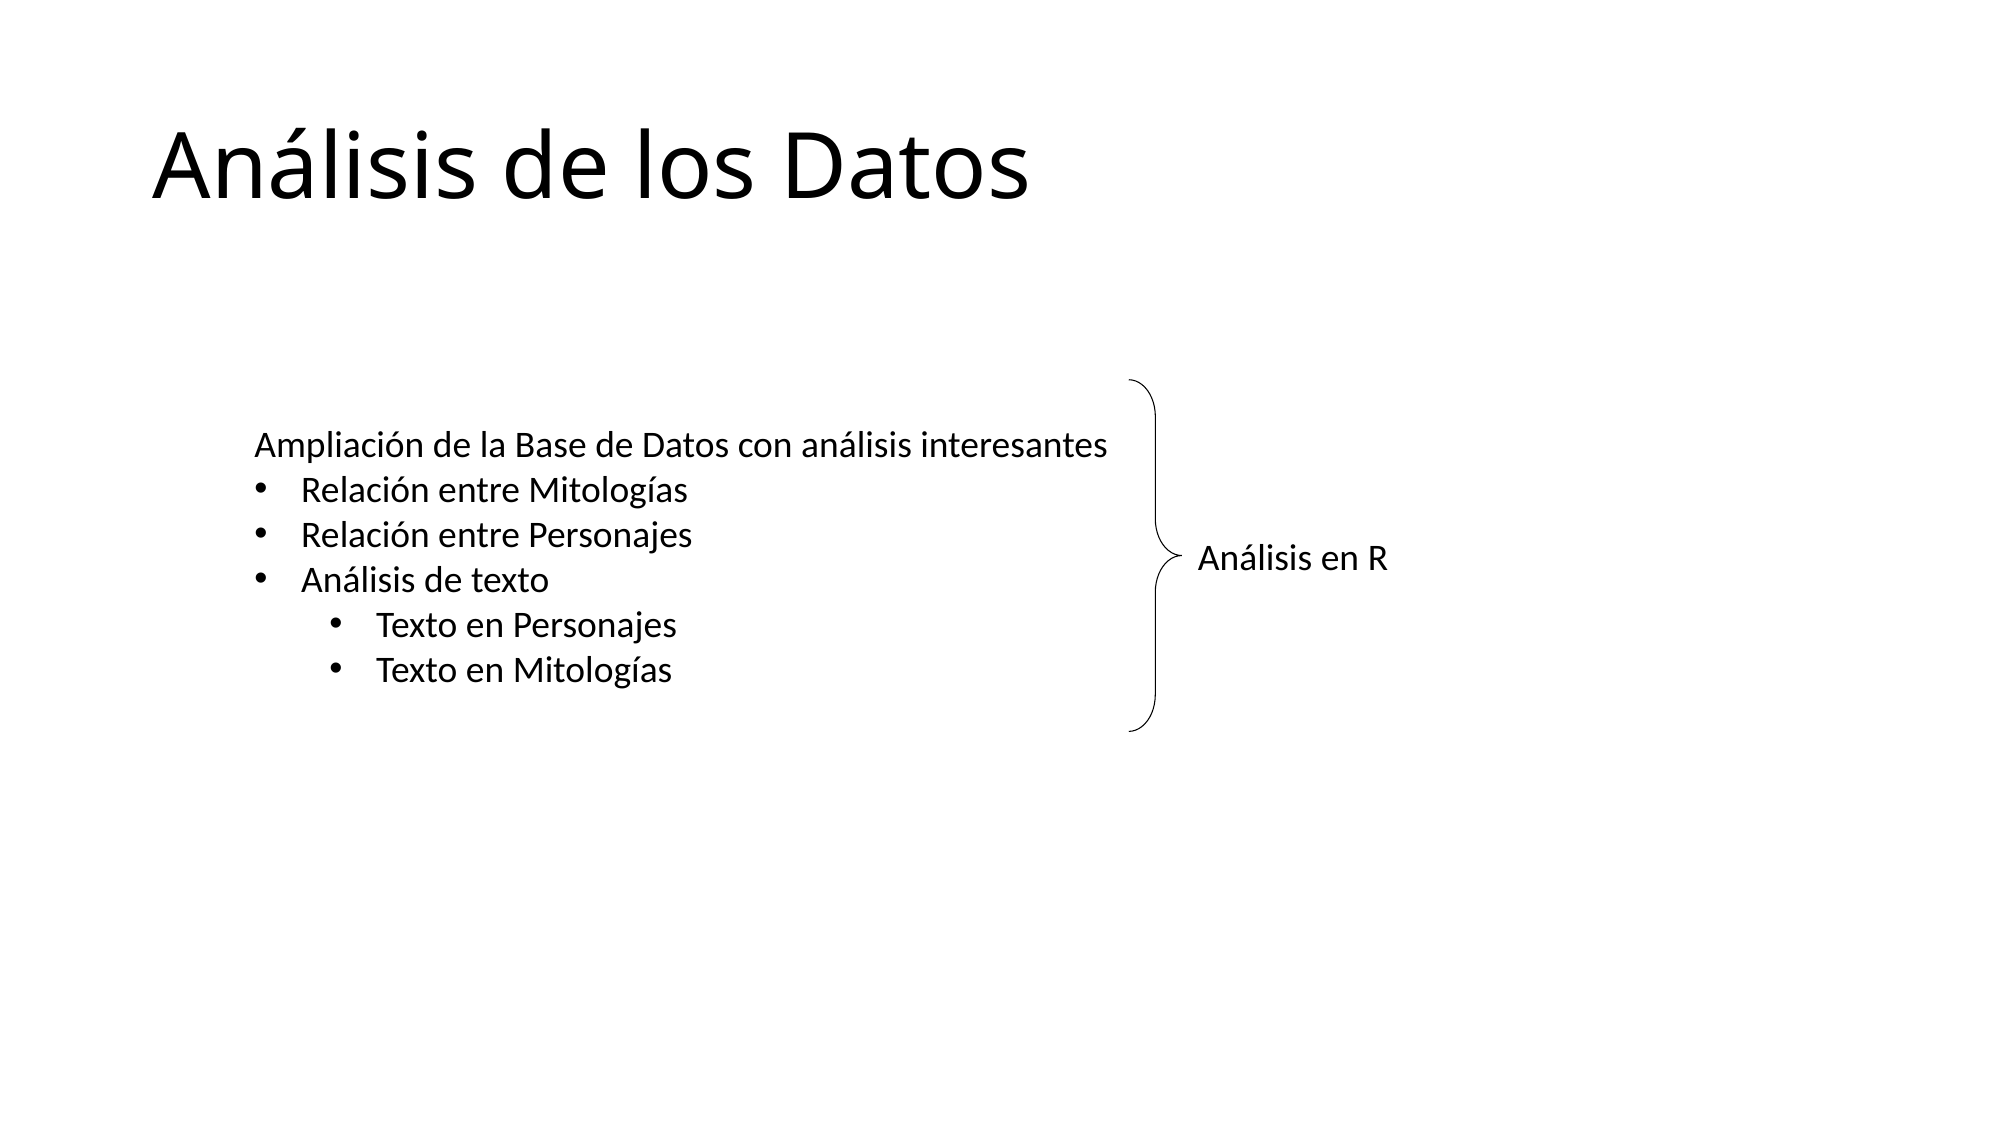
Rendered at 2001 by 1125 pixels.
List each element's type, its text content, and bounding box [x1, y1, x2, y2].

text_box Ampliación de la Base de Datos con análisis interesantes Relación entre Mitologías Relación entre Personajes Análisis de texto Texto en Personajes Texto en Mitologías [239, 412, 1124, 698]
title Análisis de los Datos [137, 59, 1863, 278]
text_box [1128, 379, 1182, 732]
text_box Análisis en R [1183, 525, 1404, 585]
